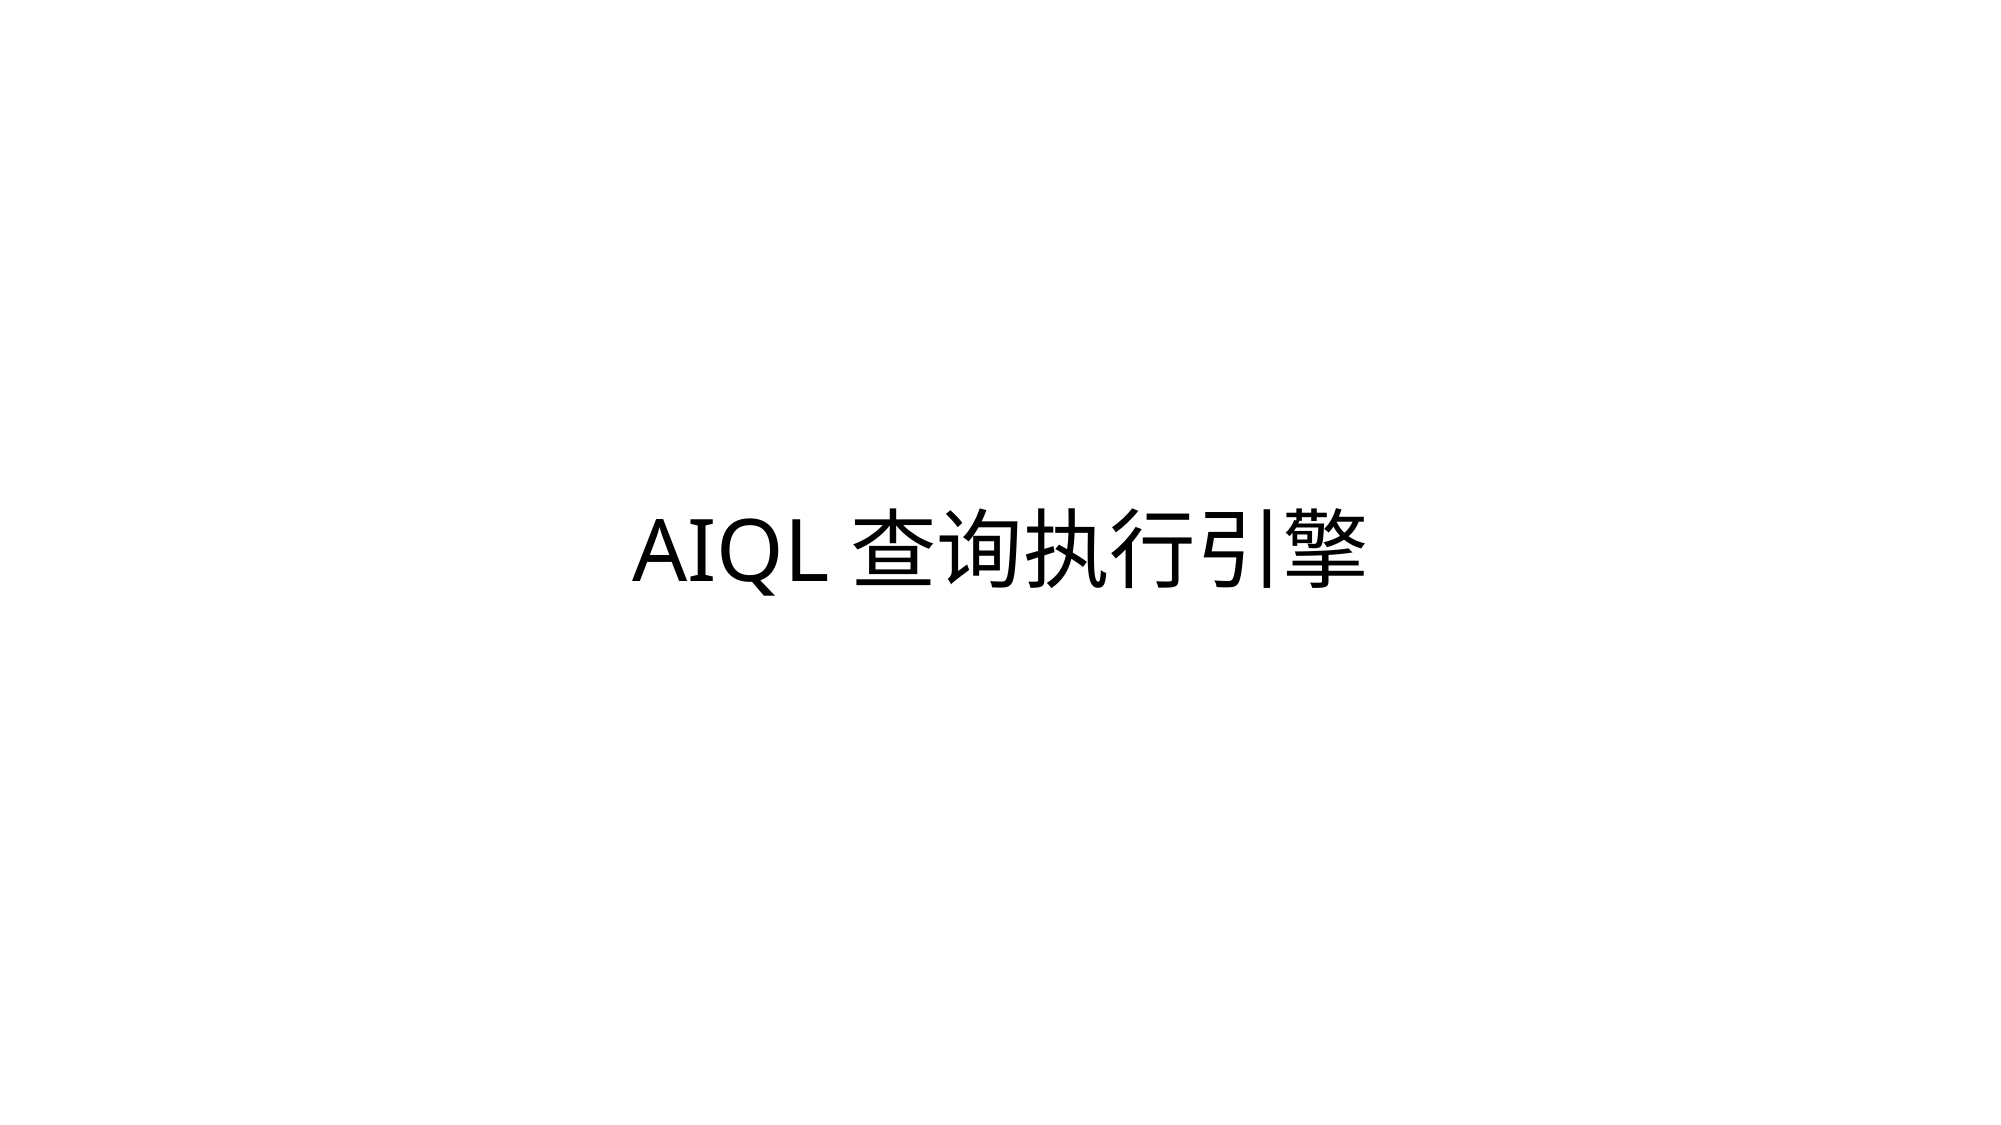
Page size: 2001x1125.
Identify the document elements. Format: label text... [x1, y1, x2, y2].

title AIQL查询执行引擎 [512, 492, 1490, 683]
